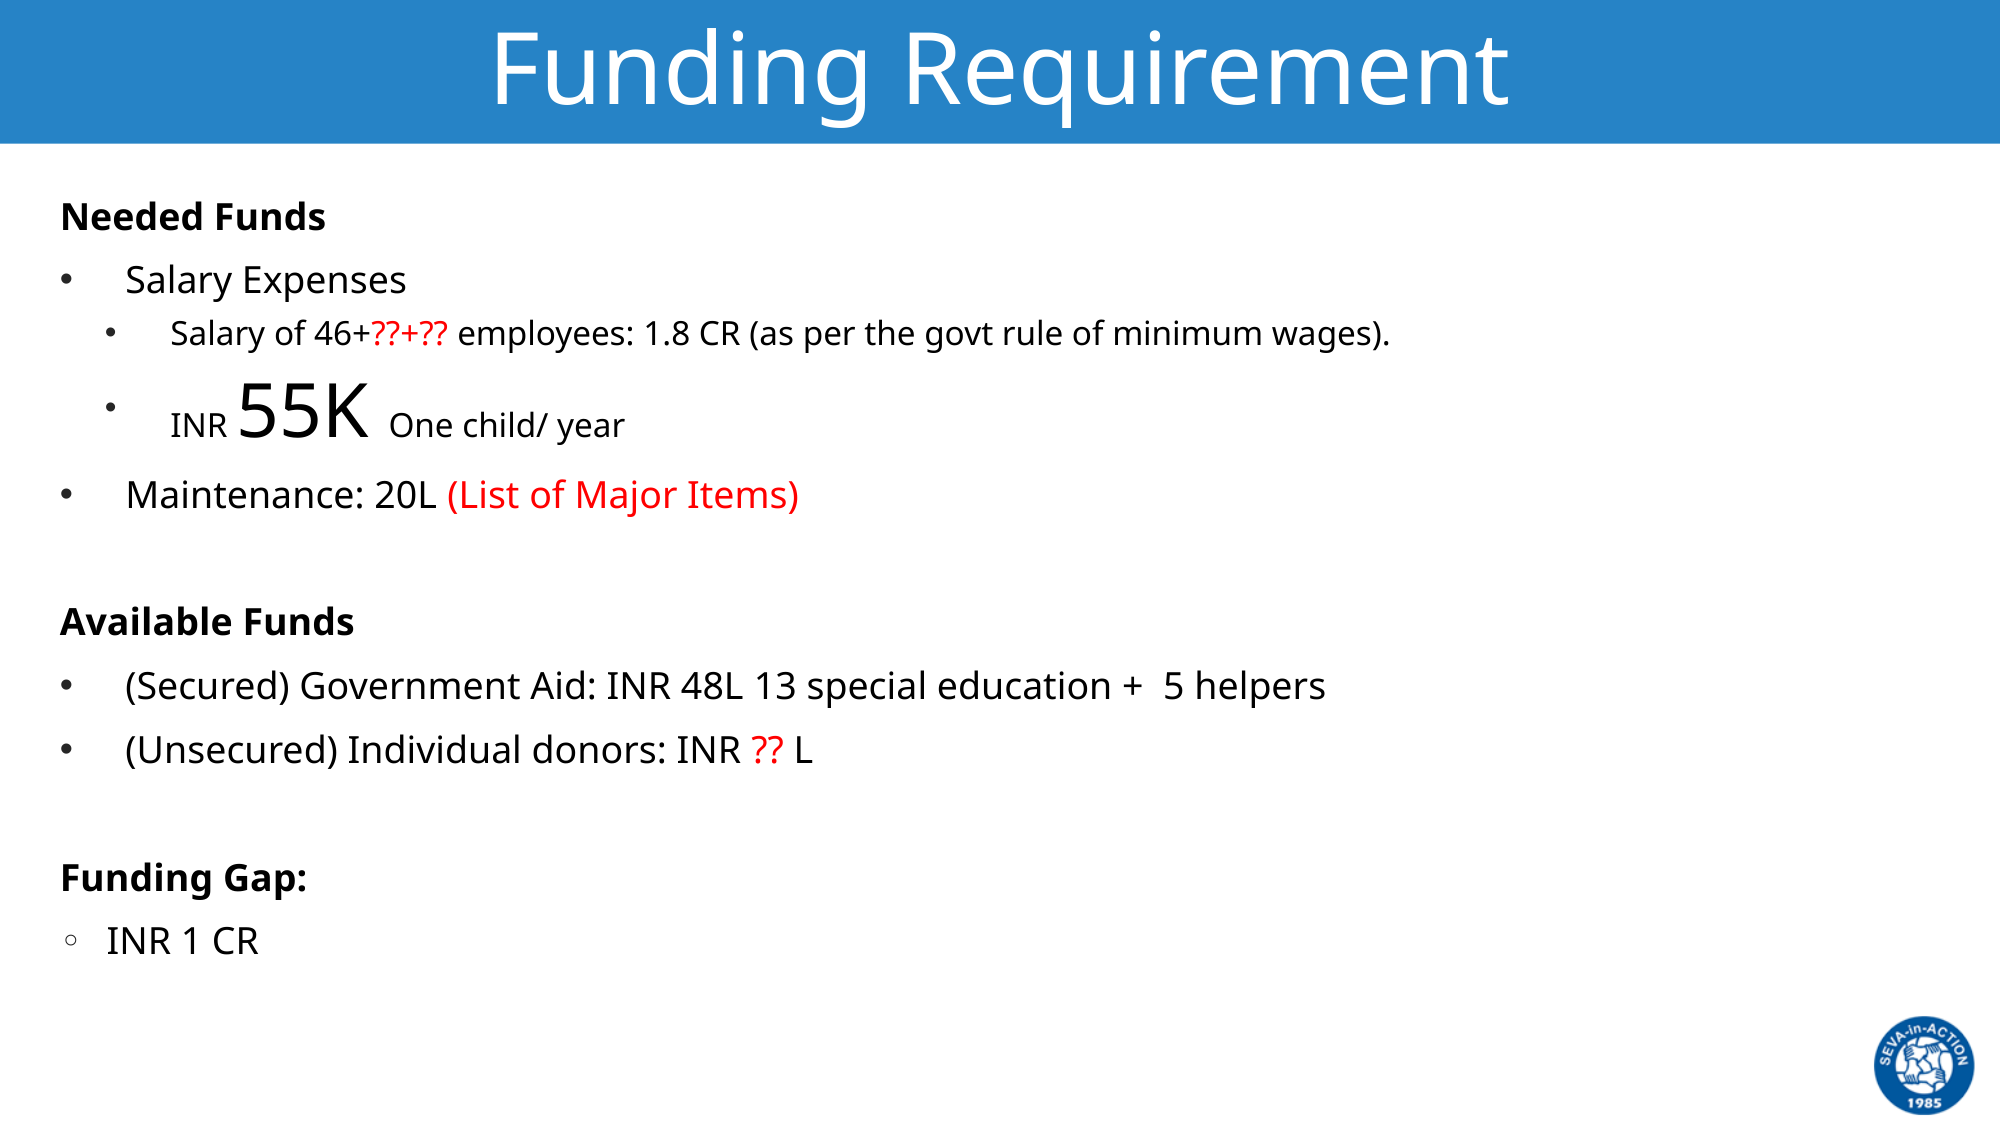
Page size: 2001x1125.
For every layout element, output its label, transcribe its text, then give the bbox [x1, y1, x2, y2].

title Funding Requirement [0, 0, 2000, 144]
list Needed Funds Salary Expenses Salary of 46+??+?? employees: 1.8 CR (as per the govt rule of minimum wages). INR 55K One child/ year Maintenance: 20L (List of Major Items) Available Funds (Secured) Government Aid: INR 48L 13 special education + 5 helpers (Unsecured) Individual donors: INR ?? L Funding Gap: INR 1 CR [26, 177, 1980, 1001]
picture [1865, 1011, 1984, 1123]
